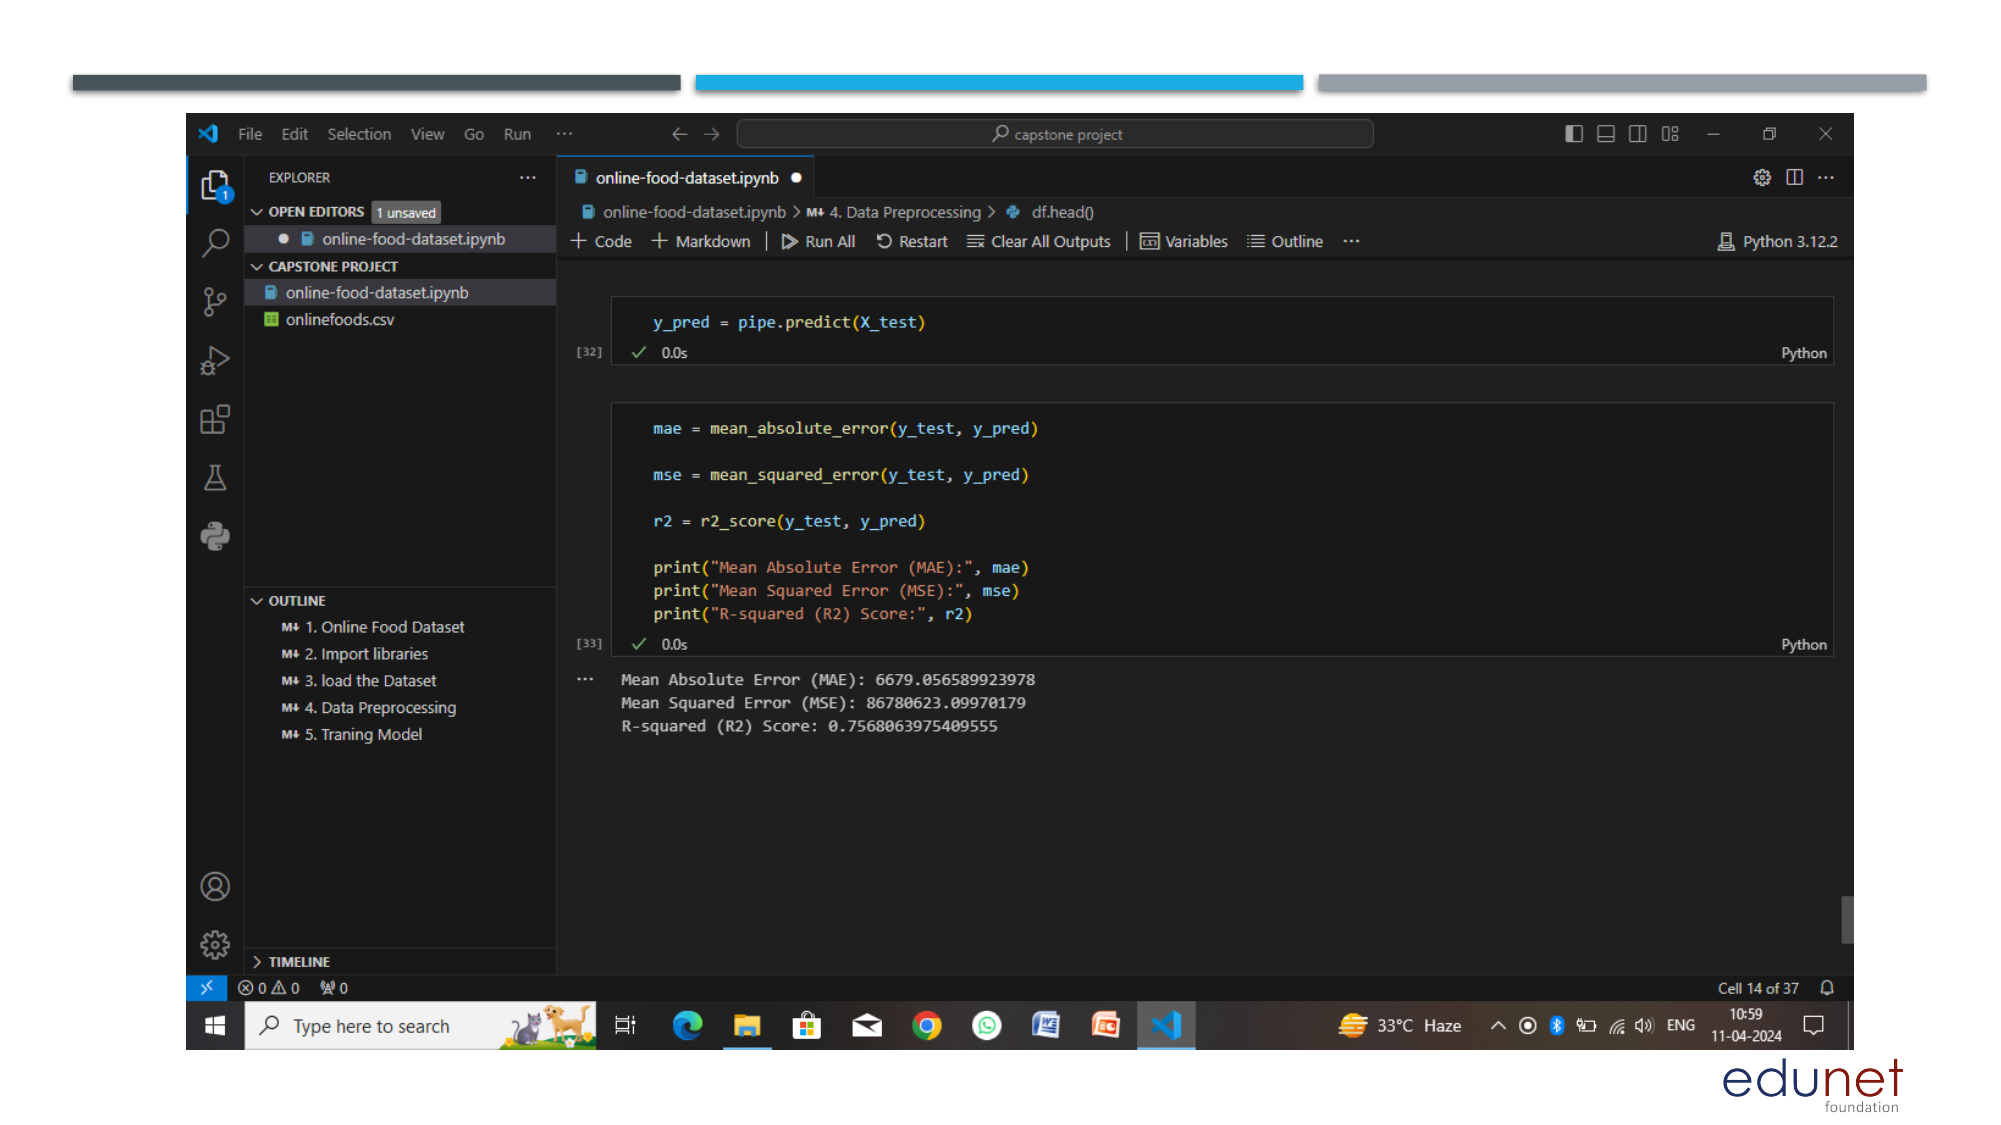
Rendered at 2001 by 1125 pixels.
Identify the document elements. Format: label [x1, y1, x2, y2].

list [186, 112, 1854, 1051]
picture [1719, 1056, 1905, 1116]
